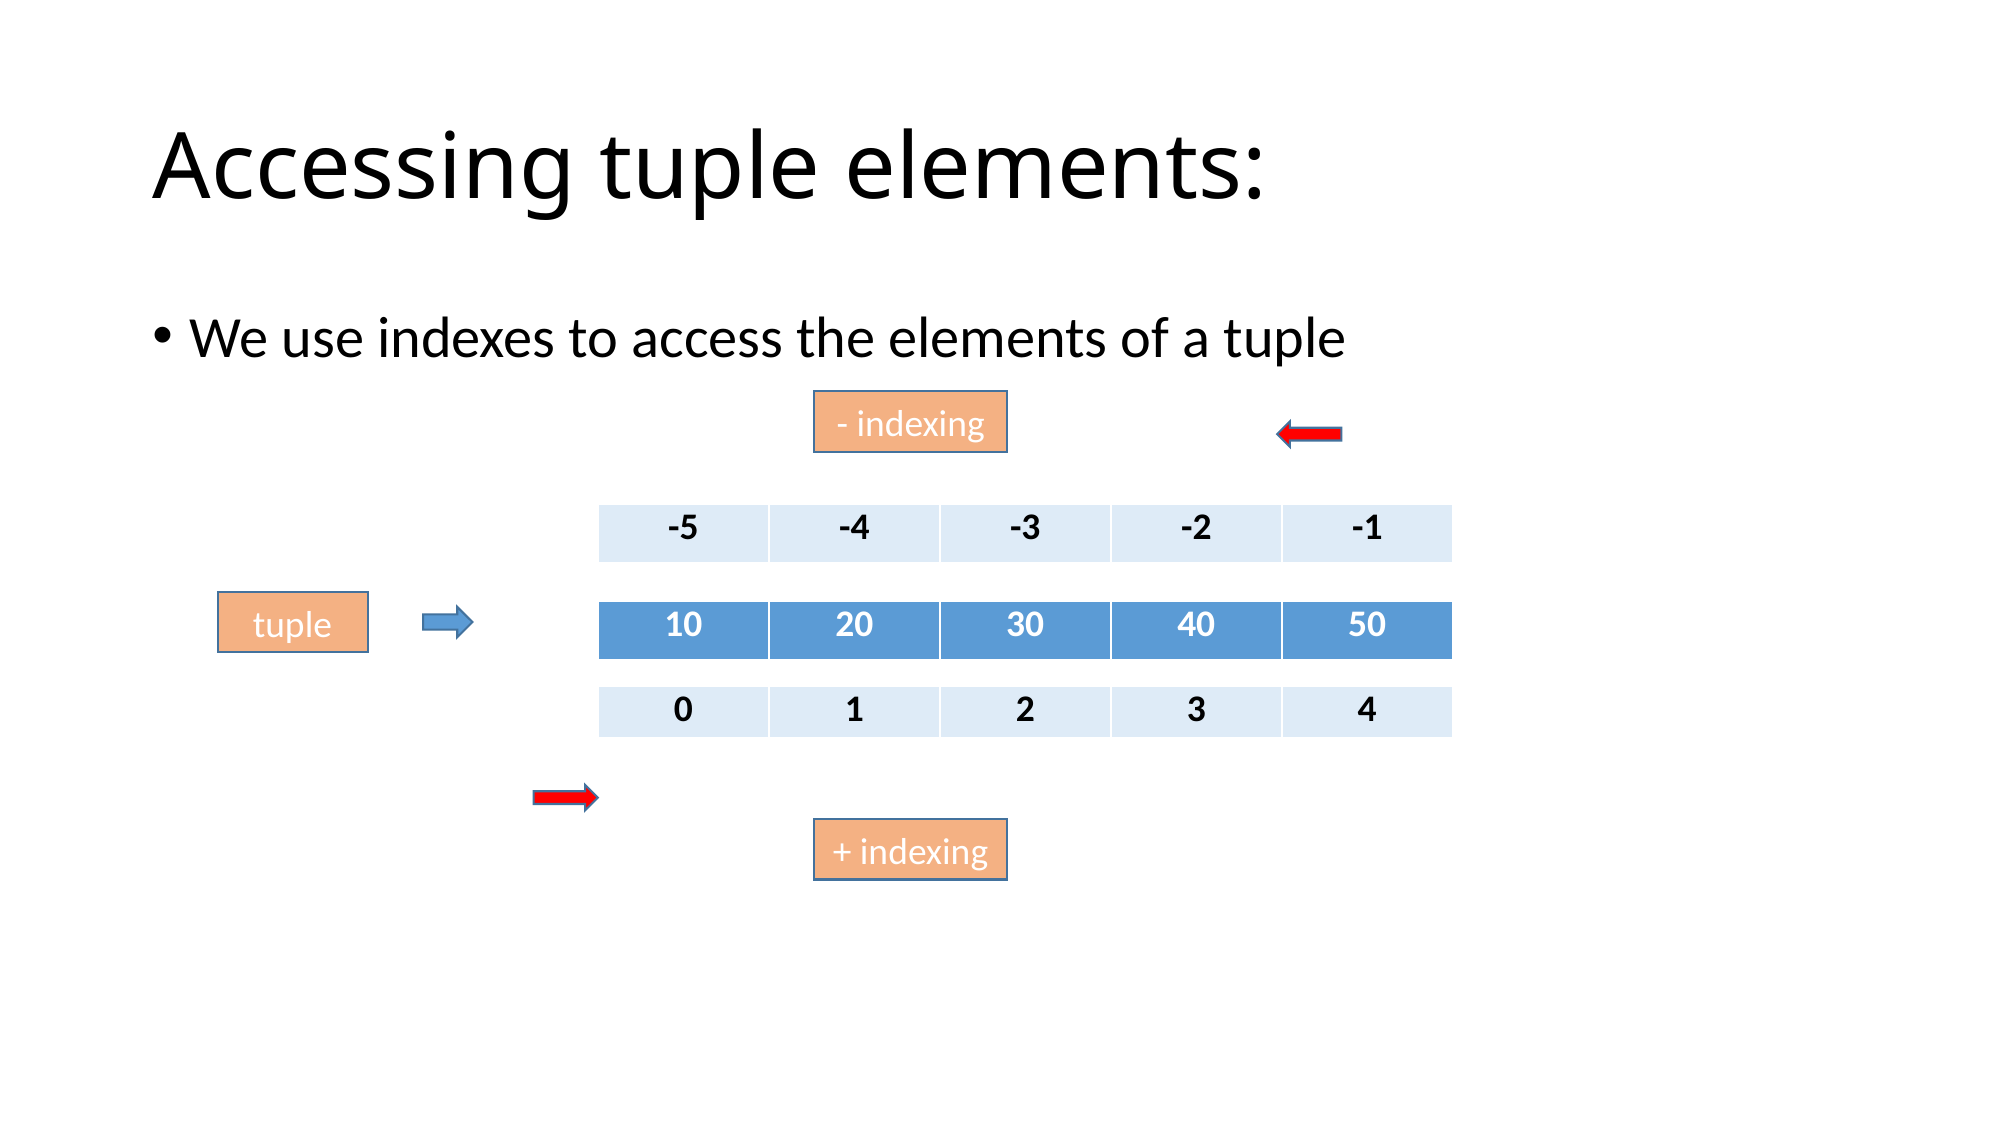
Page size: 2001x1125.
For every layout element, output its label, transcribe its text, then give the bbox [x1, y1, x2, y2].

table_header 50 [1283, 602, 1452, 659]
text_box [1275, 418, 1343, 450]
table_header 20 [770, 602, 939, 659]
text_box + indexing [813, 818, 1008, 881]
table_header 4 [1283, 687, 1452, 737]
text_box [422, 604, 474, 640]
table_header -2 [1112, 505, 1281, 562]
table_header 40 [1112, 602, 1281, 659]
table_header 0 [599, 687, 768, 737]
text_box [532, 782, 600, 813]
table_header 3 [1112, 687, 1281, 737]
table_header 2 [941, 687, 1110, 737]
table_header 30 [941, 602, 1110, 659]
table_header 1 [770, 687, 939, 737]
text_box - indexing [813, 390, 1008, 453]
title Accessing tuple elements: [137, 59, 1863, 278]
table_header -1 [1283, 505, 1452, 562]
table_header 10 [599, 602, 768, 659]
table_header -3 [941, 505, 1110, 562]
text_box tuple [217, 591, 369, 653]
table_header -5 [599, 505, 768, 562]
table_header -4 [770, 505, 939, 562]
list We use indexes to access the elements of a tuple [137, 299, 1863, 1014]
